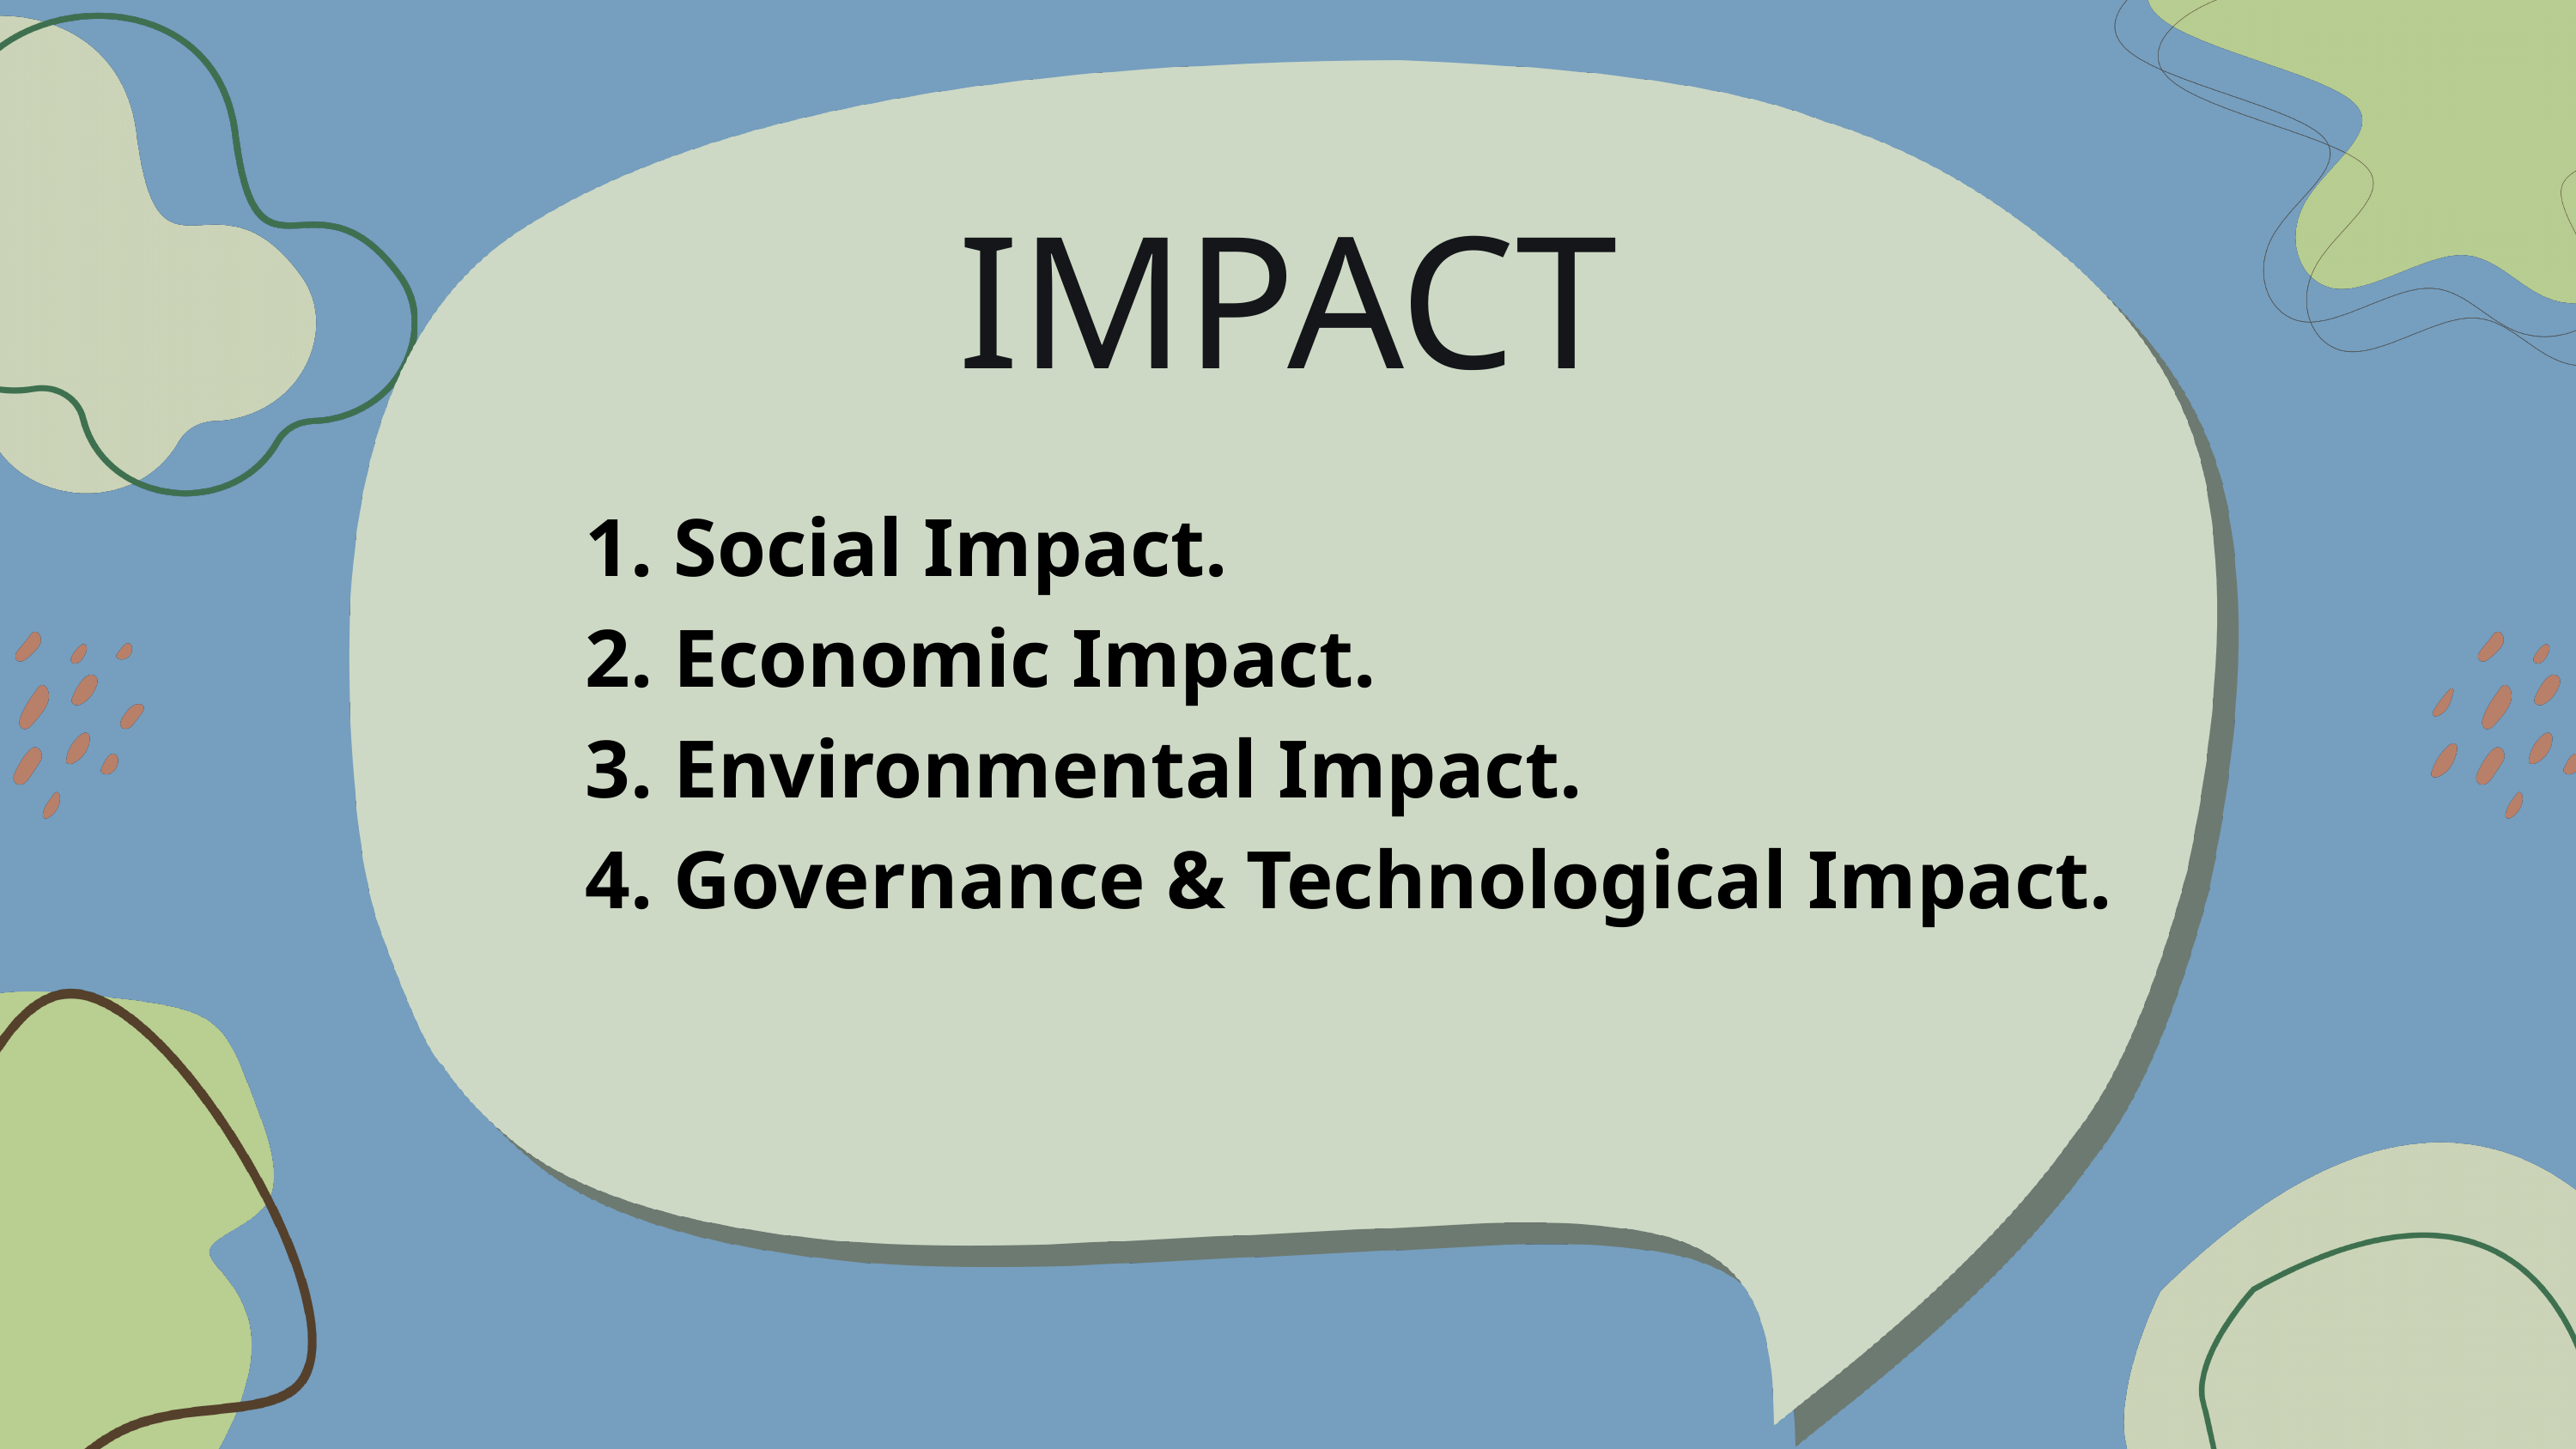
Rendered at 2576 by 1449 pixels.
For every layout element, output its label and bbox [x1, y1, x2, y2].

text_box [0, 0, 418, 521]
text_box [2258, 1094, 2576, 1449]
text_box [0, 983, 319, 1449]
text_box [2113, 0, 2576, 367]
text_box [2431, 629, 2576, 819]
text_box [0, 629, 145, 819]
text_box [343, 60, 2254, 1447]
